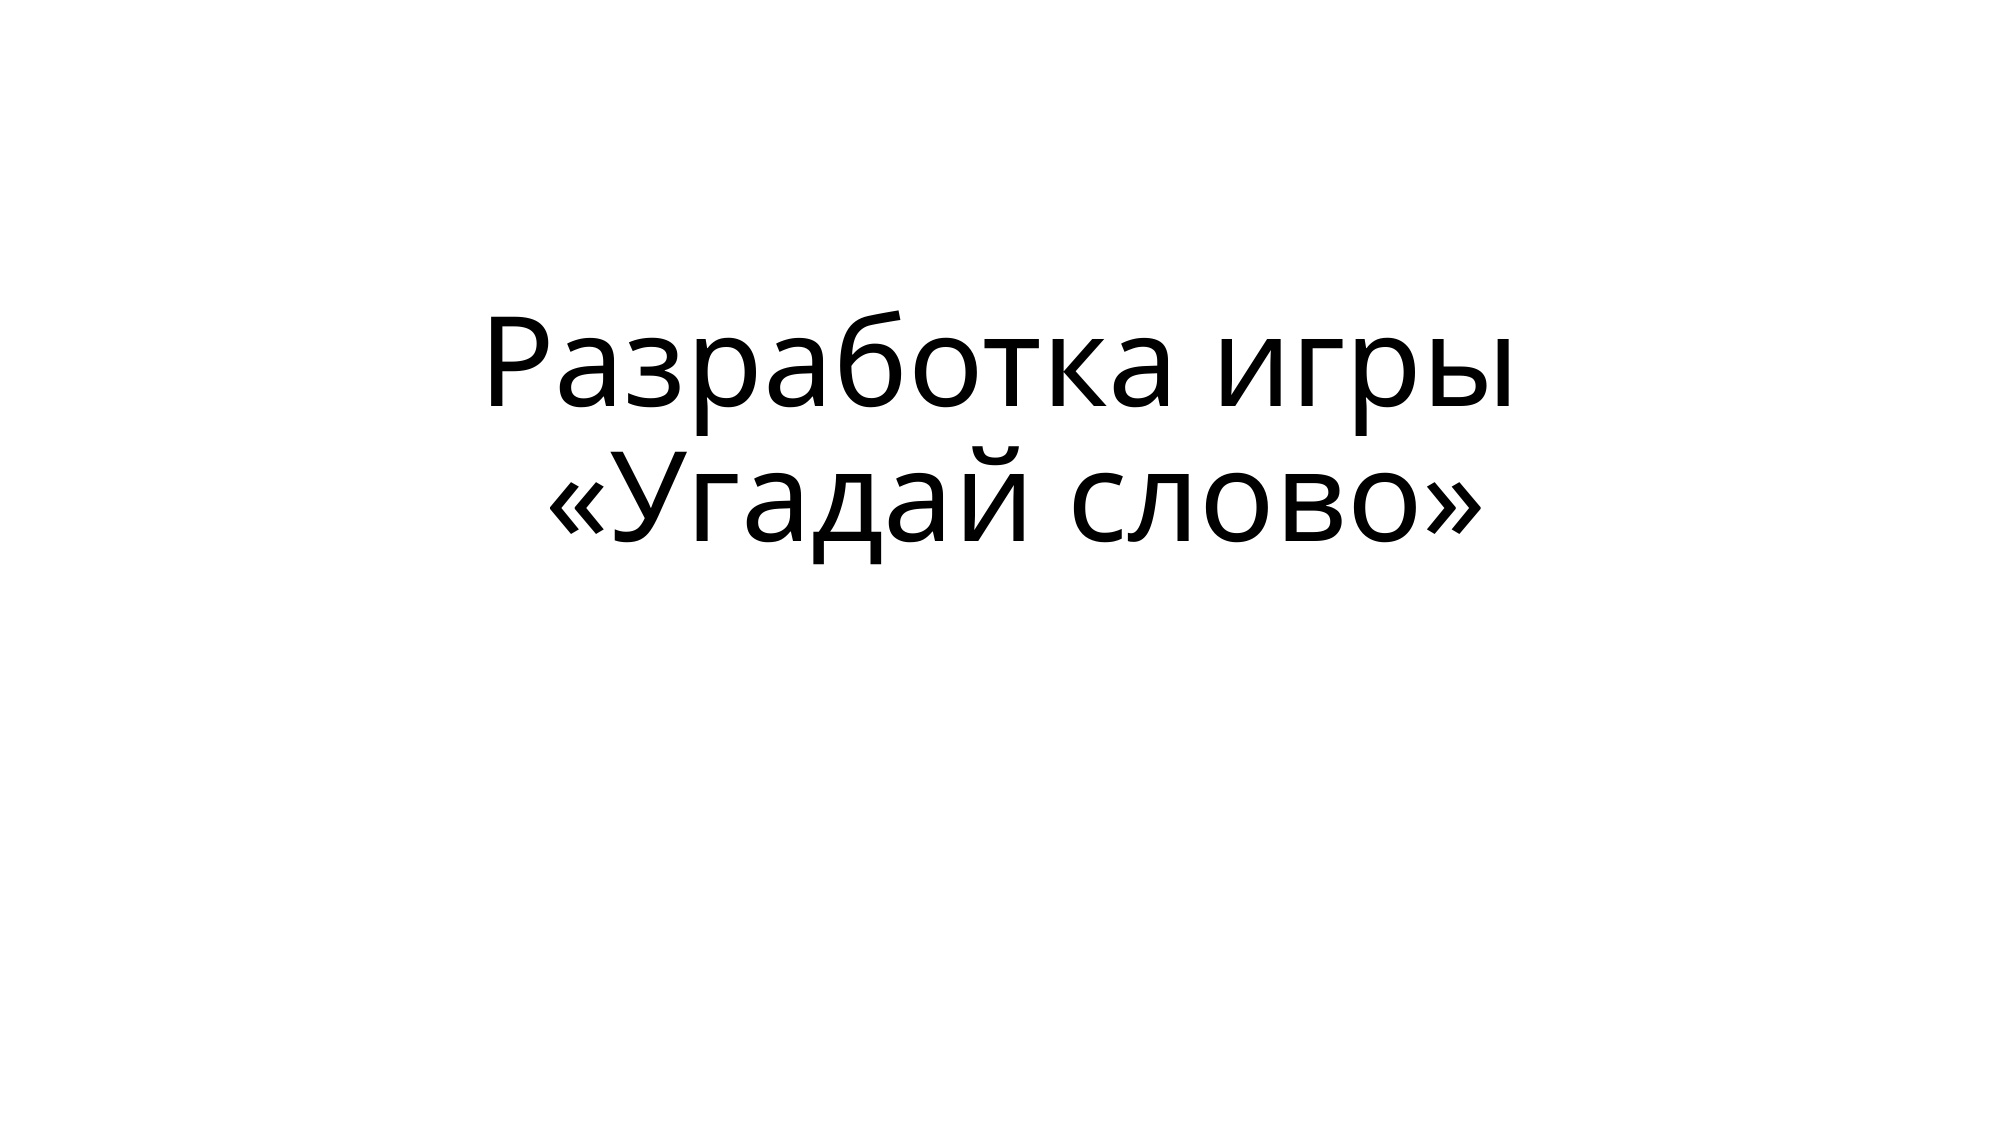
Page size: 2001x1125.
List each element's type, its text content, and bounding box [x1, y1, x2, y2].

title Разработка игры «Угадай слово» [249, 184, 1750, 576]
